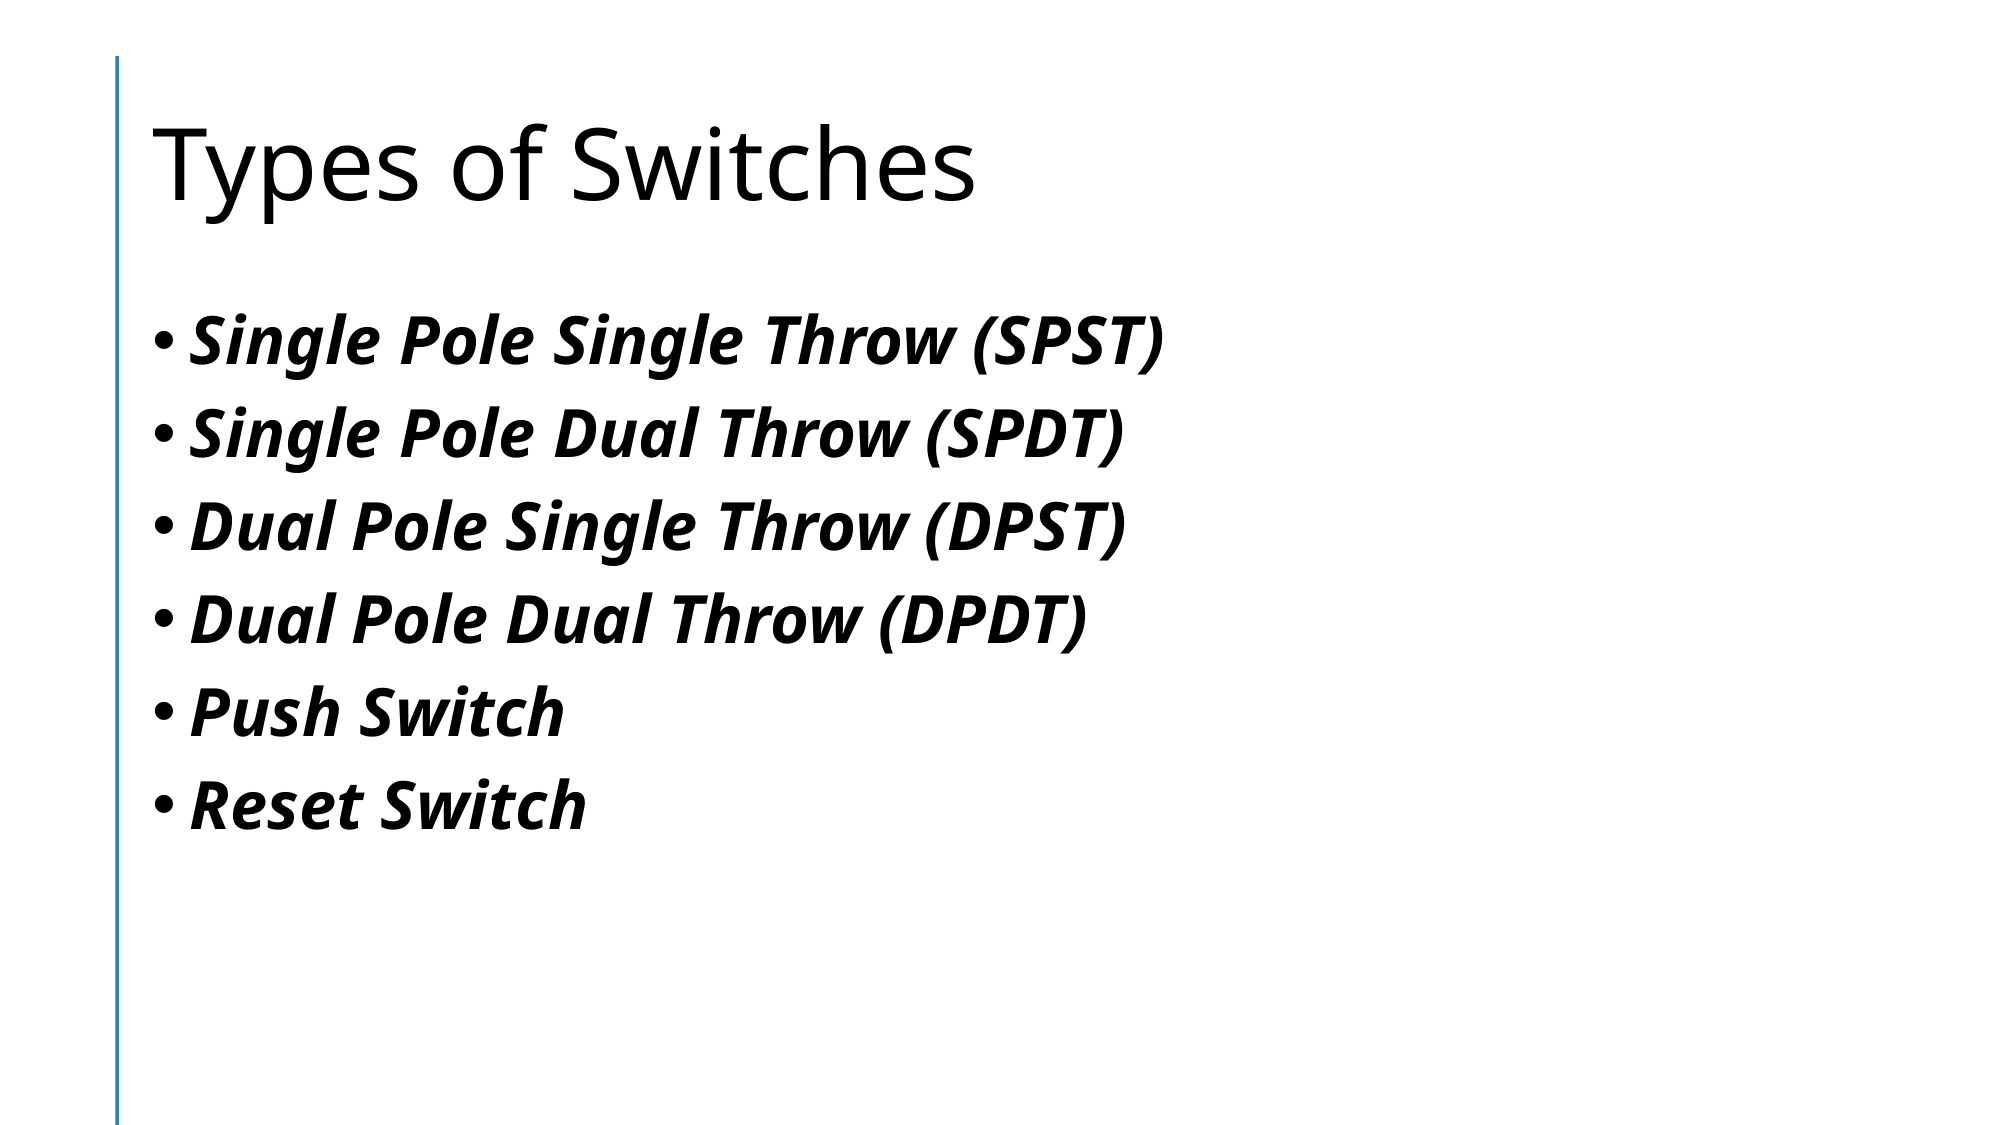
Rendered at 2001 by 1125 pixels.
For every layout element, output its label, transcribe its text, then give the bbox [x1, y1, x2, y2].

list Single Pole Single Throw (SPST) Single Pole Dual Throw (SPDT) Dual Pole Single Throw (DPST) Dual Pole Dual Throw (DPDT) Push Switch Reset Switch [137, 299, 1863, 1014]
title Types of Switches [137, 59, 1863, 278]
